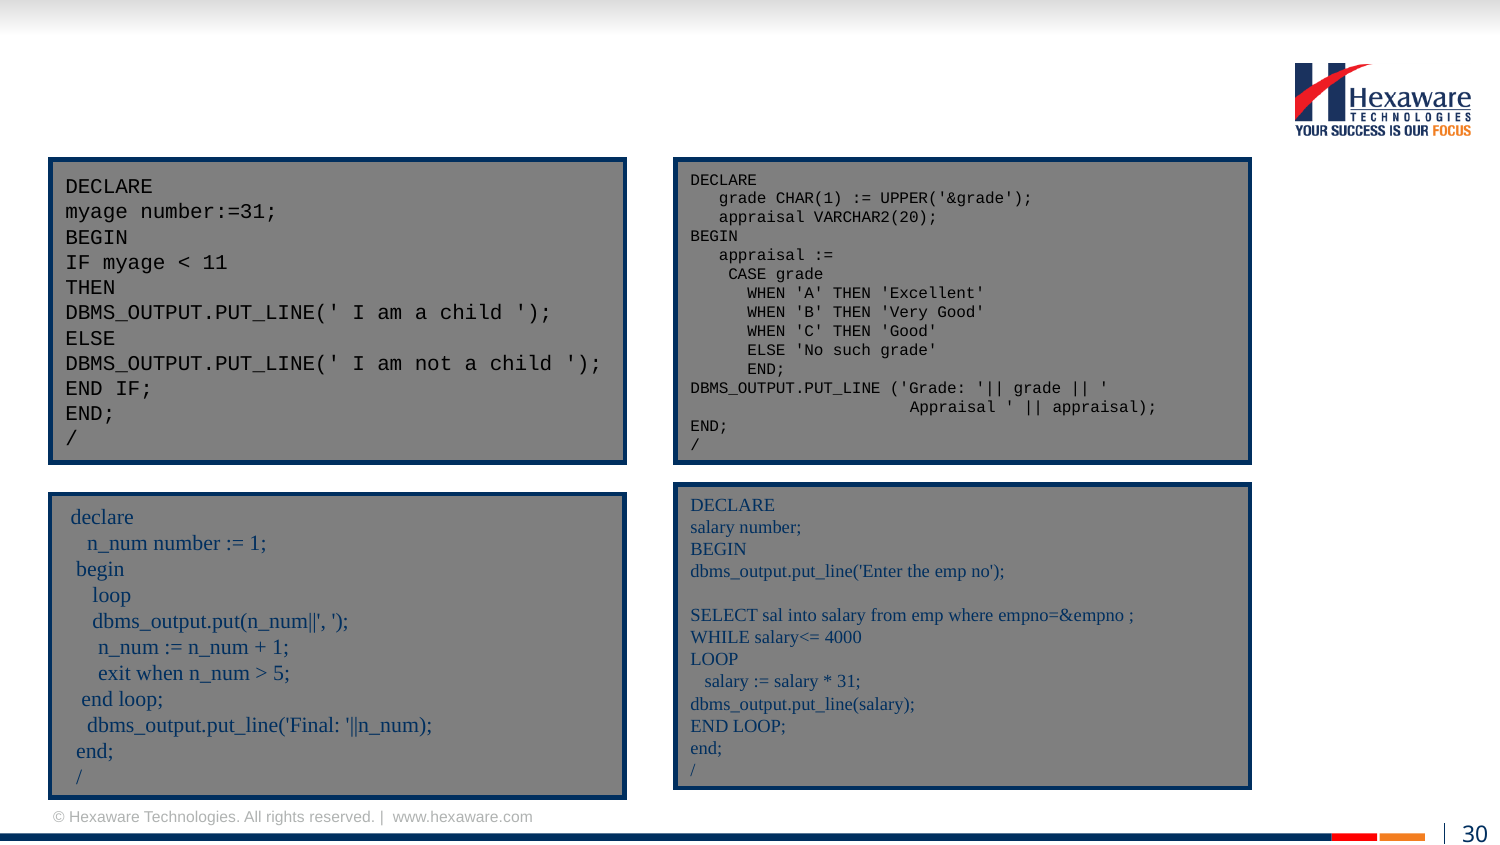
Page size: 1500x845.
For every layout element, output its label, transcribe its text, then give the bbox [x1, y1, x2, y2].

list DECLARE myage number:=31; BEGIN IF myage < 11 THEN DBMS_OUTPUT.PUT_LINE(' I am a child '); ELSE DBMS_OUTPUT.PUT_LINE(' I am not a child '); END IF; END; / [50, 159, 625, 463]
text_box DECLARE salary number; BEGIN dbms_output.put_line('Enter the emp no'); SELECT sal into salary from emp where empno=&empno ; WHILE salary<= 4000 LOOP salary := salary * 31; dbms_output.put_line(salary); END LOOP; end; / [675, 484, 1250, 788]
text_box DECLARE grade CHAR(1) := UPPER('&grade'); appraisal VARCHAR2(20); BEGIN appraisal := CASE grade WHEN 'A' THEN 'Excellent' WHEN 'B' THEN 'Very Good' WHEN 'C' THEN 'Good' ELSE 'No such grade' END; DBMS_OUTPUT.PUT_LINE ('Grade: '|| grade || ' Appraisal ' || appraisal); END; / [675, 159, 1250, 463]
text_box declare n_num number := 1; begin loop dbms_output.put(n_num||', '); n_num := n_num + 1; exit when n_num > 5; end loop; dbms_output.put_line('Final: '||n_num); end; / [49, 494, 625, 798]
picture [1295, 63, 1471, 136]
